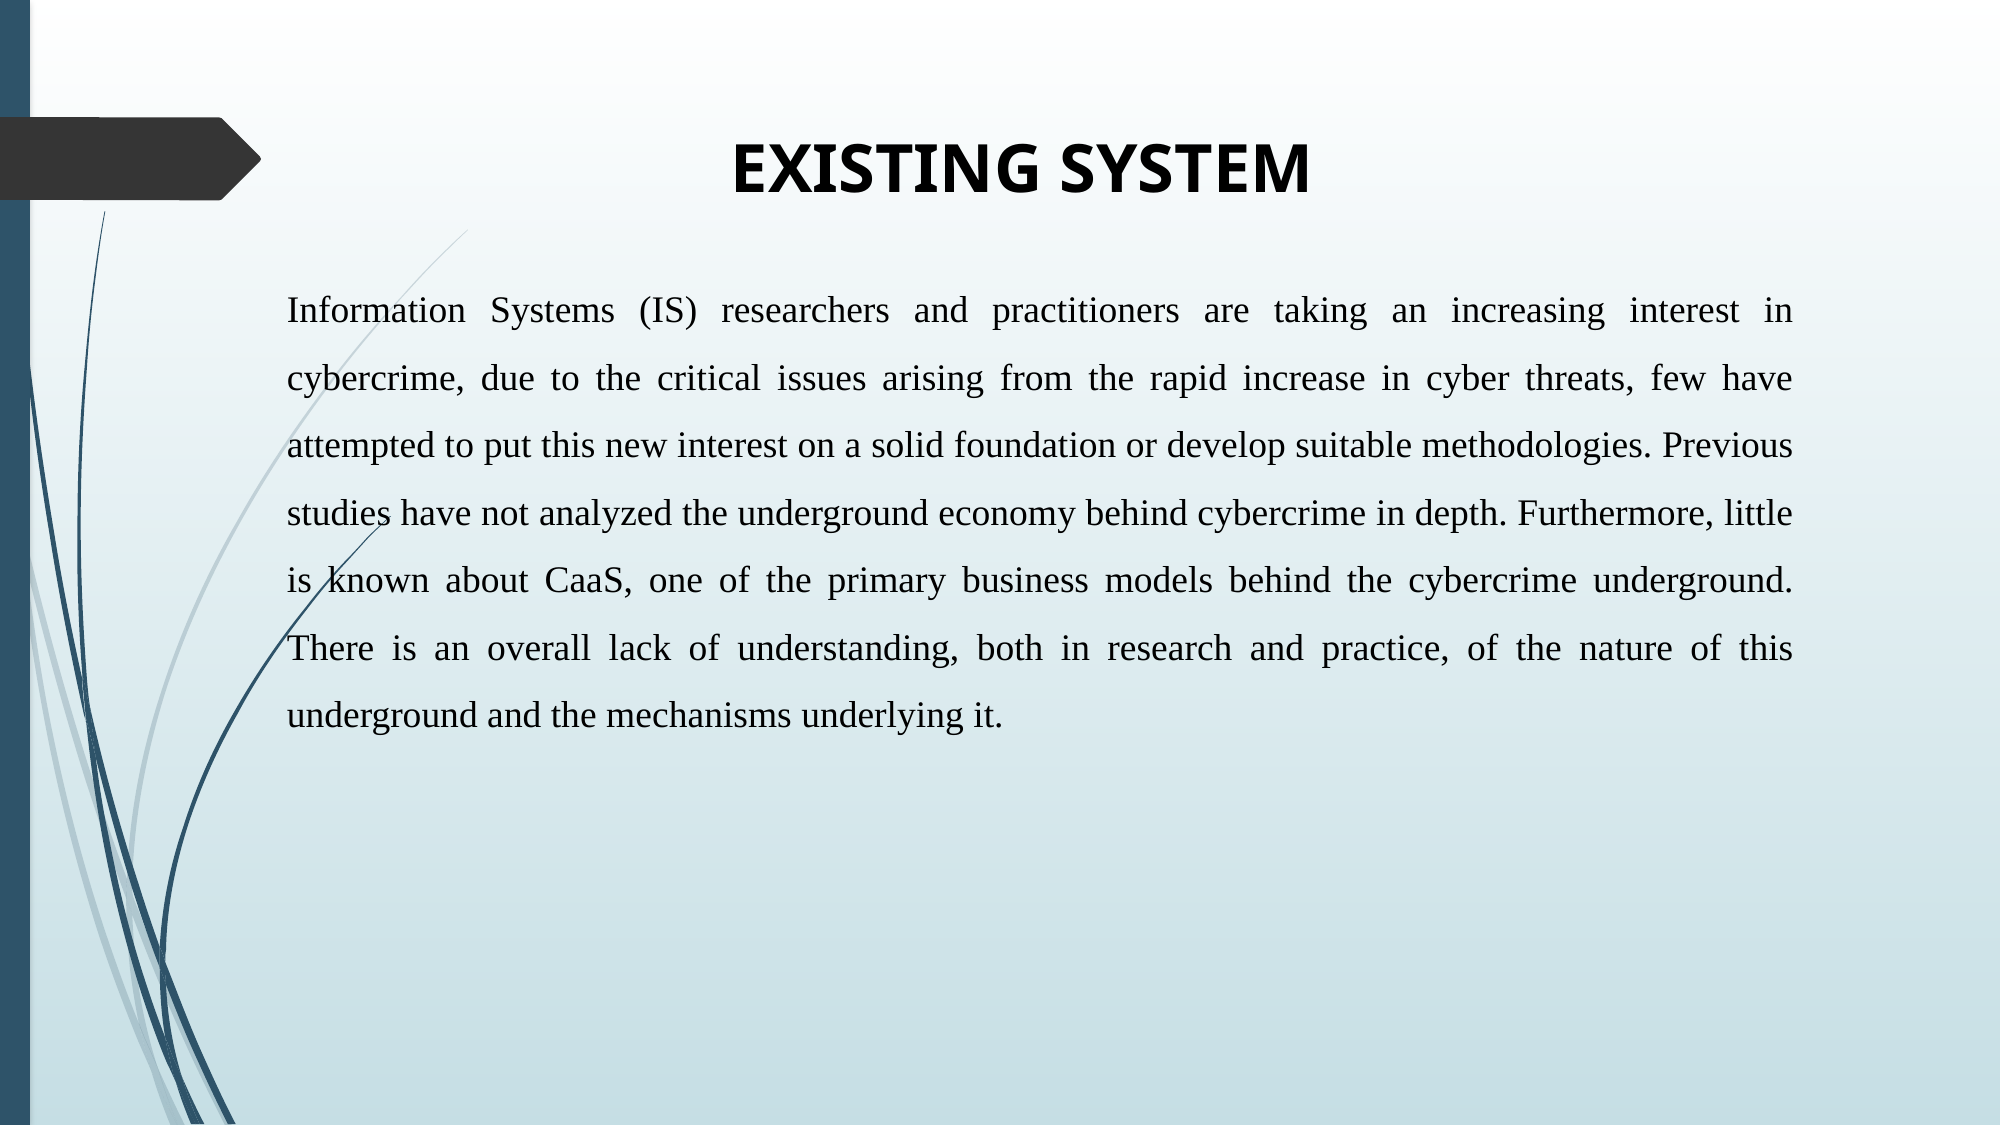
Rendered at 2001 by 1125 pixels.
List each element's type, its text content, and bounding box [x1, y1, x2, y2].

text_box EXISTING SYSTEM [715, 118, 1840, 213]
text_box Information Systems (IS) researchers and practitioners are taking an increasing interest in cybercrime, due to the critical issues arising from the rapid increase in cyber threats, few have attempted to put this new interest on a solid foundation or develop suitable methodologies. Previous studies have not analyzed the underground economy behind cybercrime in depth. Furthermore, little is known about CaaS, one of the primary business models behind the cybercrime underground. There is an overall lack of understanding, both in research and practice, of the nature of this underground and the mechanisms underlying it. [272, 255, 1810, 743]
